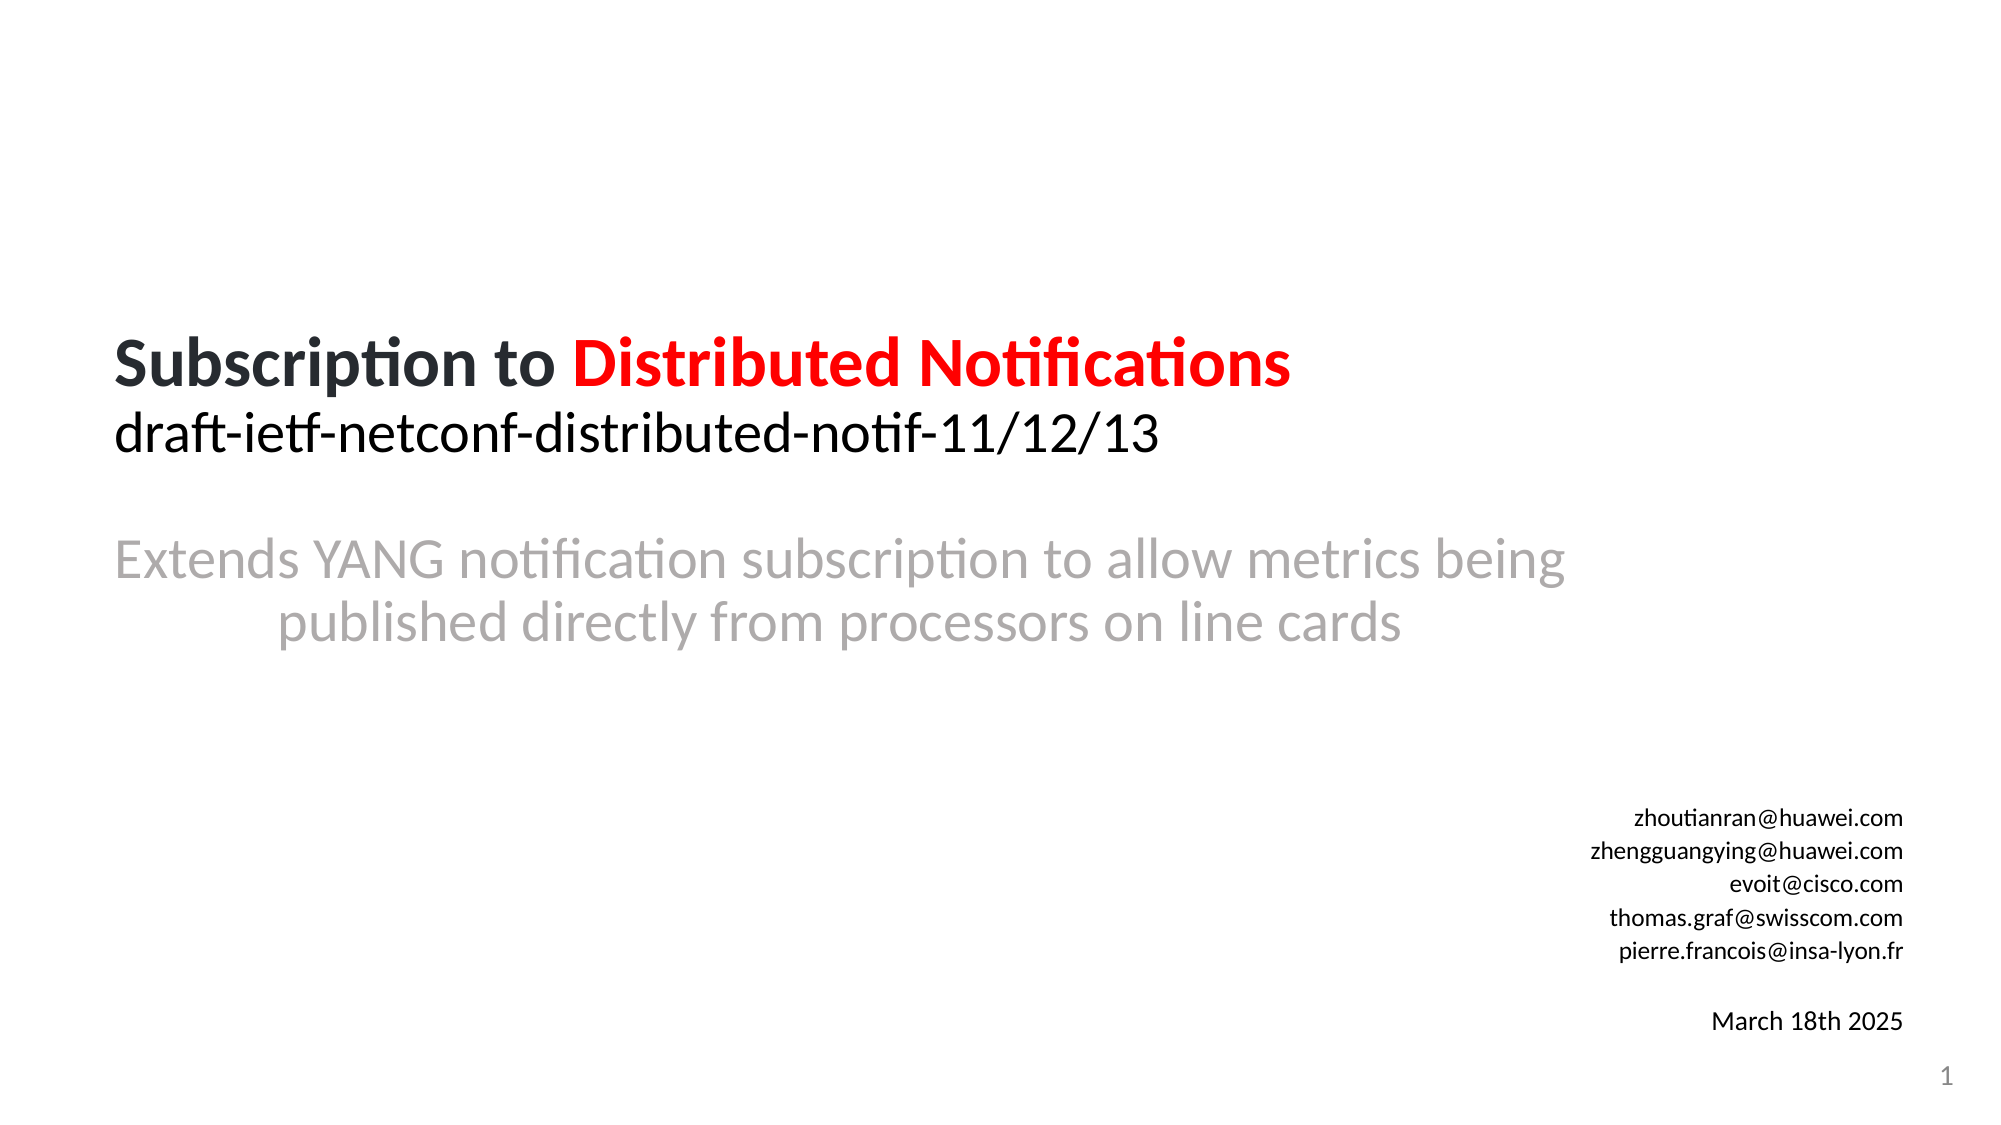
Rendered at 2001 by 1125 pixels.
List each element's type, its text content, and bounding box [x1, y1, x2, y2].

text_box Subscription to Distributed Notifications draft-ietf-netconf-distributed-notif-11/12/13 Extends YANG notification subscription to allow metrics being published directly from processors on line cards [99, 224, 1969, 756]
text_box zhoutianran@huawei.com zhengguangying@huawei.com evoit@cisco.com thomas.graf@swisscom.com pierre.francois@insa-lyon.fr March 18th 2025 [87, 797, 1919, 1044]
slide_number ‹#› [1900, 1043, 1969, 1104]
